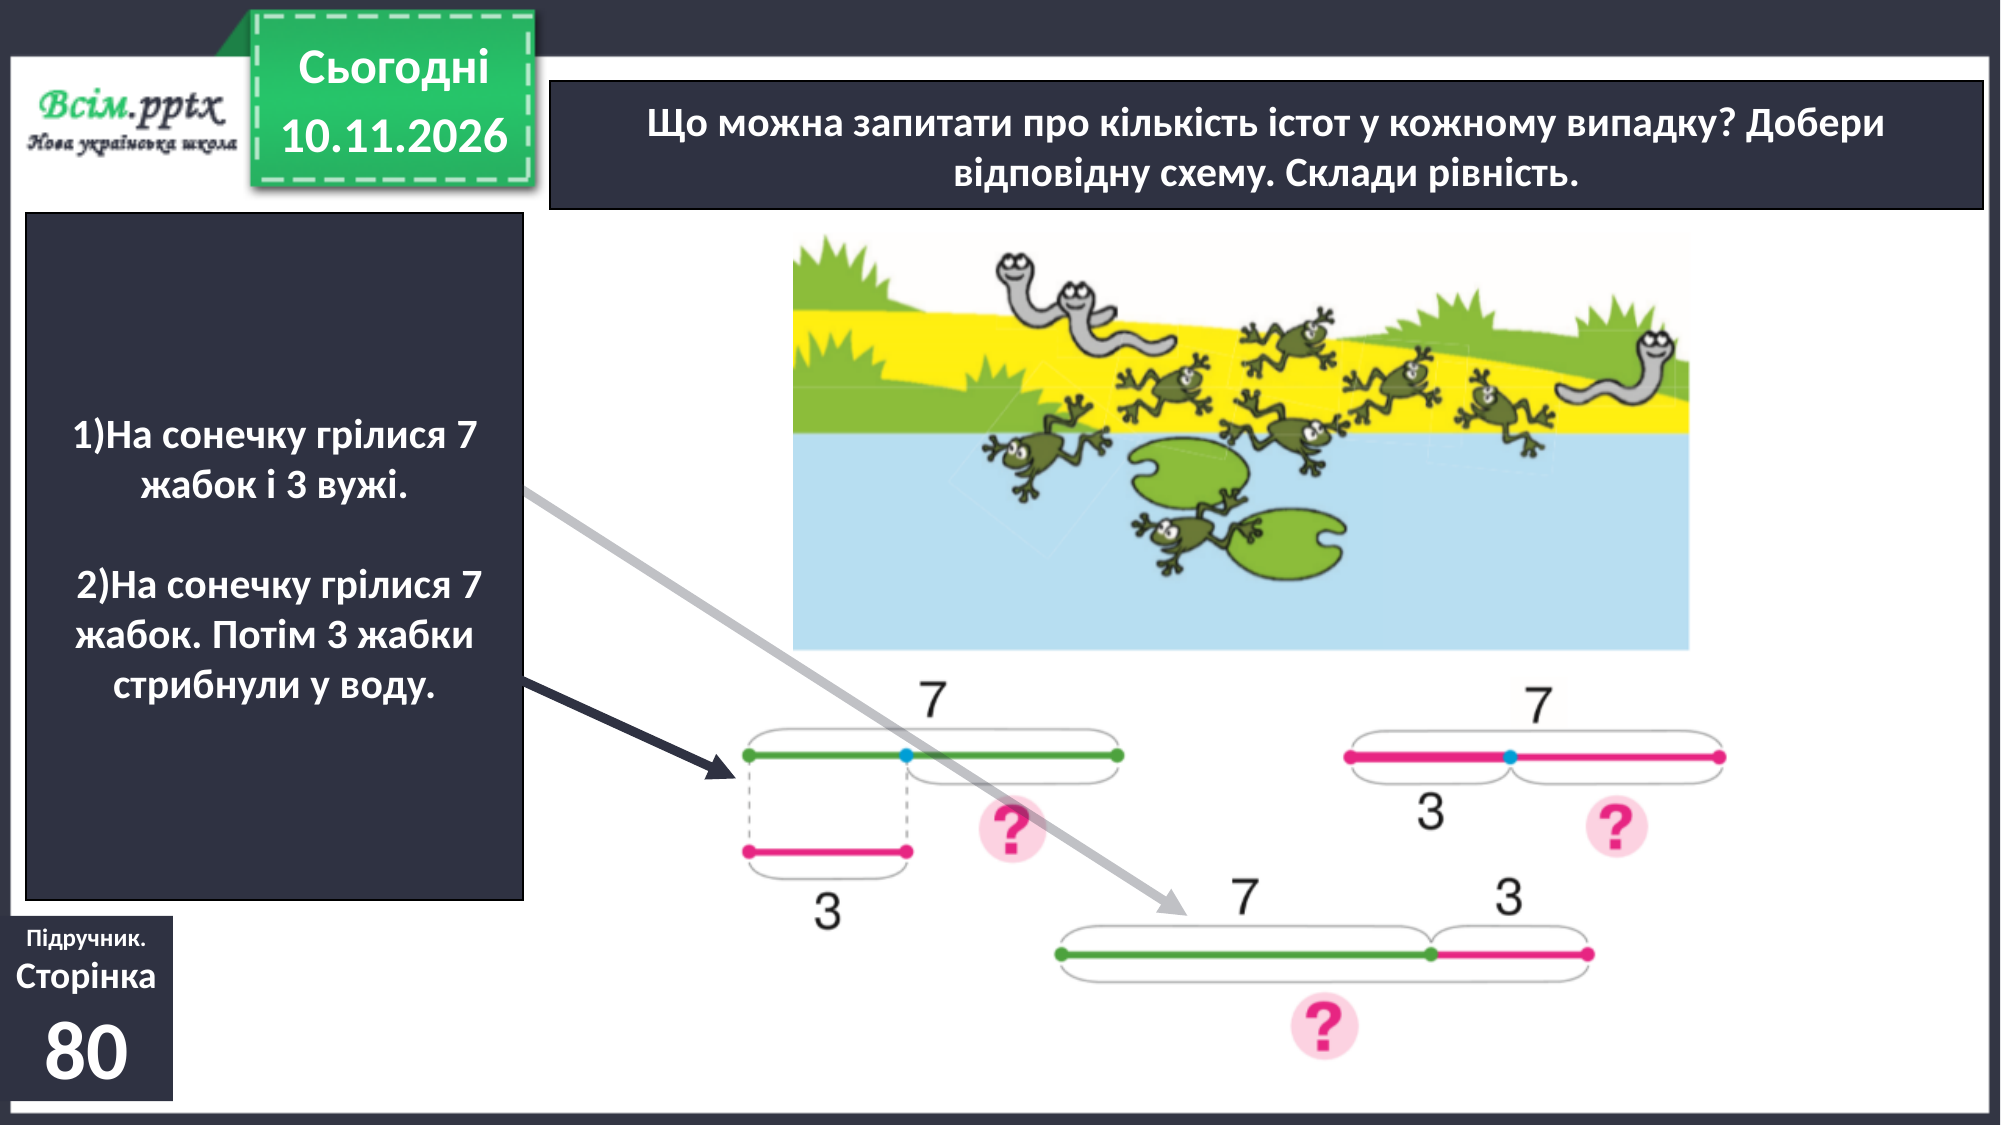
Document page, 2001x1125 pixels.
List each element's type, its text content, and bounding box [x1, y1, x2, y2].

text_box Сьогодні [284, 26, 535, 101]
text_box 1)На сонечку грілися 7 жабок і 3 вужі. 2)На сонечку грілися 7 жабок. Потім 3 жабки стрибнули у воду. [25, 212, 524, 901]
text_box 31.01.2022 [263, 101, 524, 164]
picture [0, 0, 2001, 1125]
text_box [506, 479, 1188, 916]
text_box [506, 673, 736, 779]
text_box Підручник. Сторінка 80 [0, 915, 174, 1102]
text_box Що можна запитати про кількість істот у кожному випадку? Добери відповідну схему. Склади рівність. [549, 80, 1984, 210]
